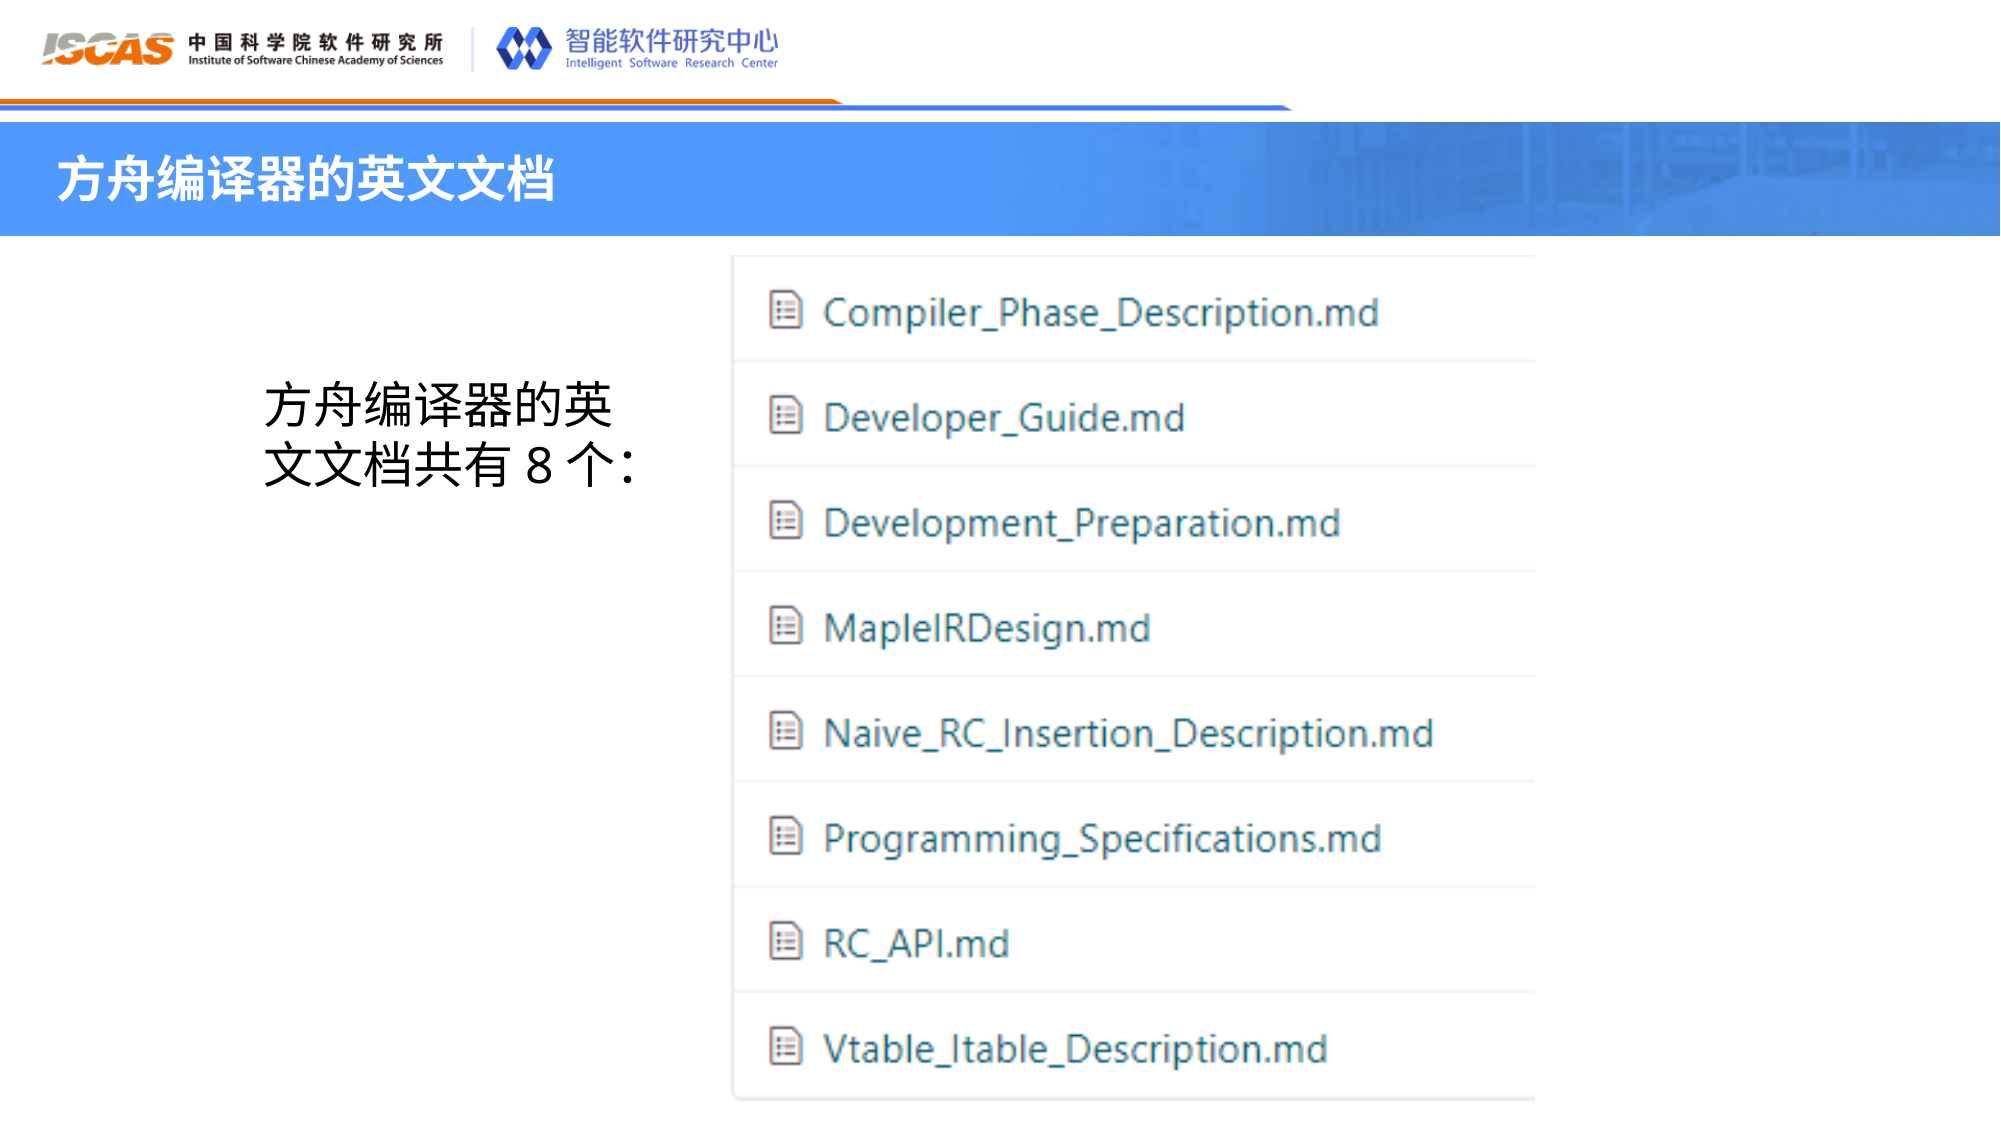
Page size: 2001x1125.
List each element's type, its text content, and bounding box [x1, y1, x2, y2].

picture [0, 0, 2000, 1125]
text_box 方舟编译器的英 文文档共有8个： [248, 366, 684, 562]
list 方舟编译器的英文文档 [41, 146, 1926, 212]
